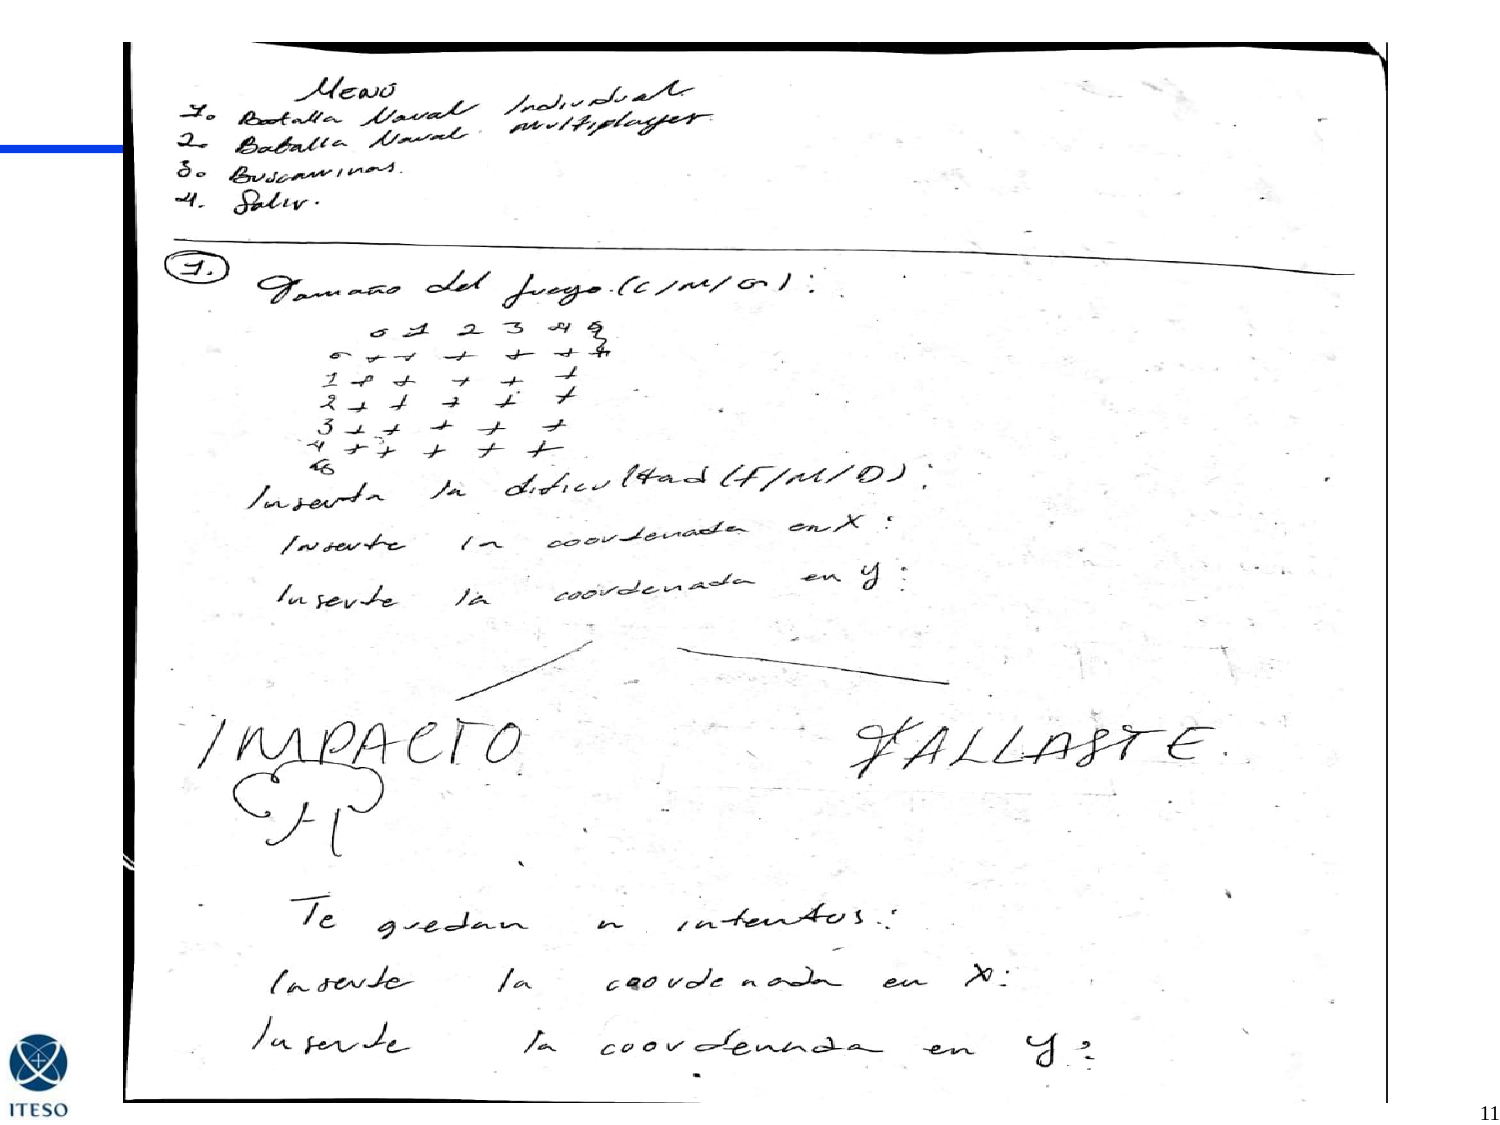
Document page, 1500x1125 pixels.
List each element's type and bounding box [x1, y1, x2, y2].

picture [5, 1030, 71, 1120]
picture [123, 42, 1389, 1104]
